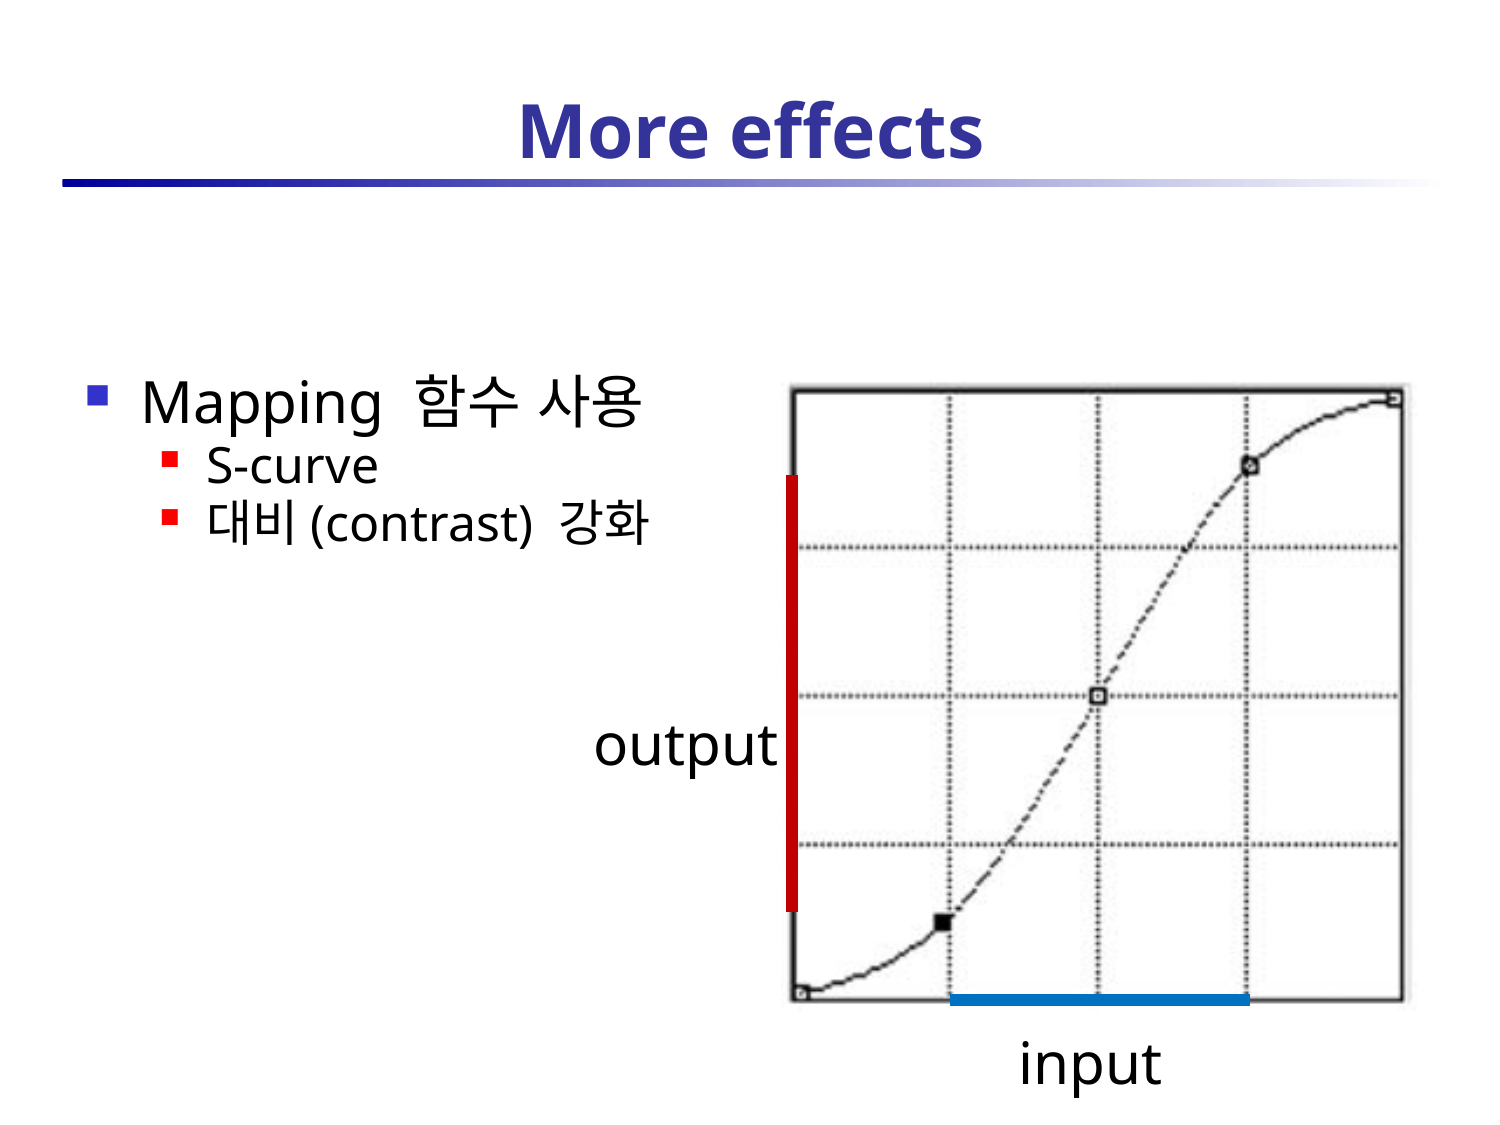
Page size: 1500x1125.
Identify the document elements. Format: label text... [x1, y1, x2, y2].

title More effects [150, 0, 1352, 181]
text_box input [1005, 1019, 1293, 1103]
text_box output [579, 700, 776, 785]
picture [781, 381, 1420, 1011]
list Mapping 함수 사용 S-curve 대비(contrast) 강화 [69, 371, 1278, 1024]
